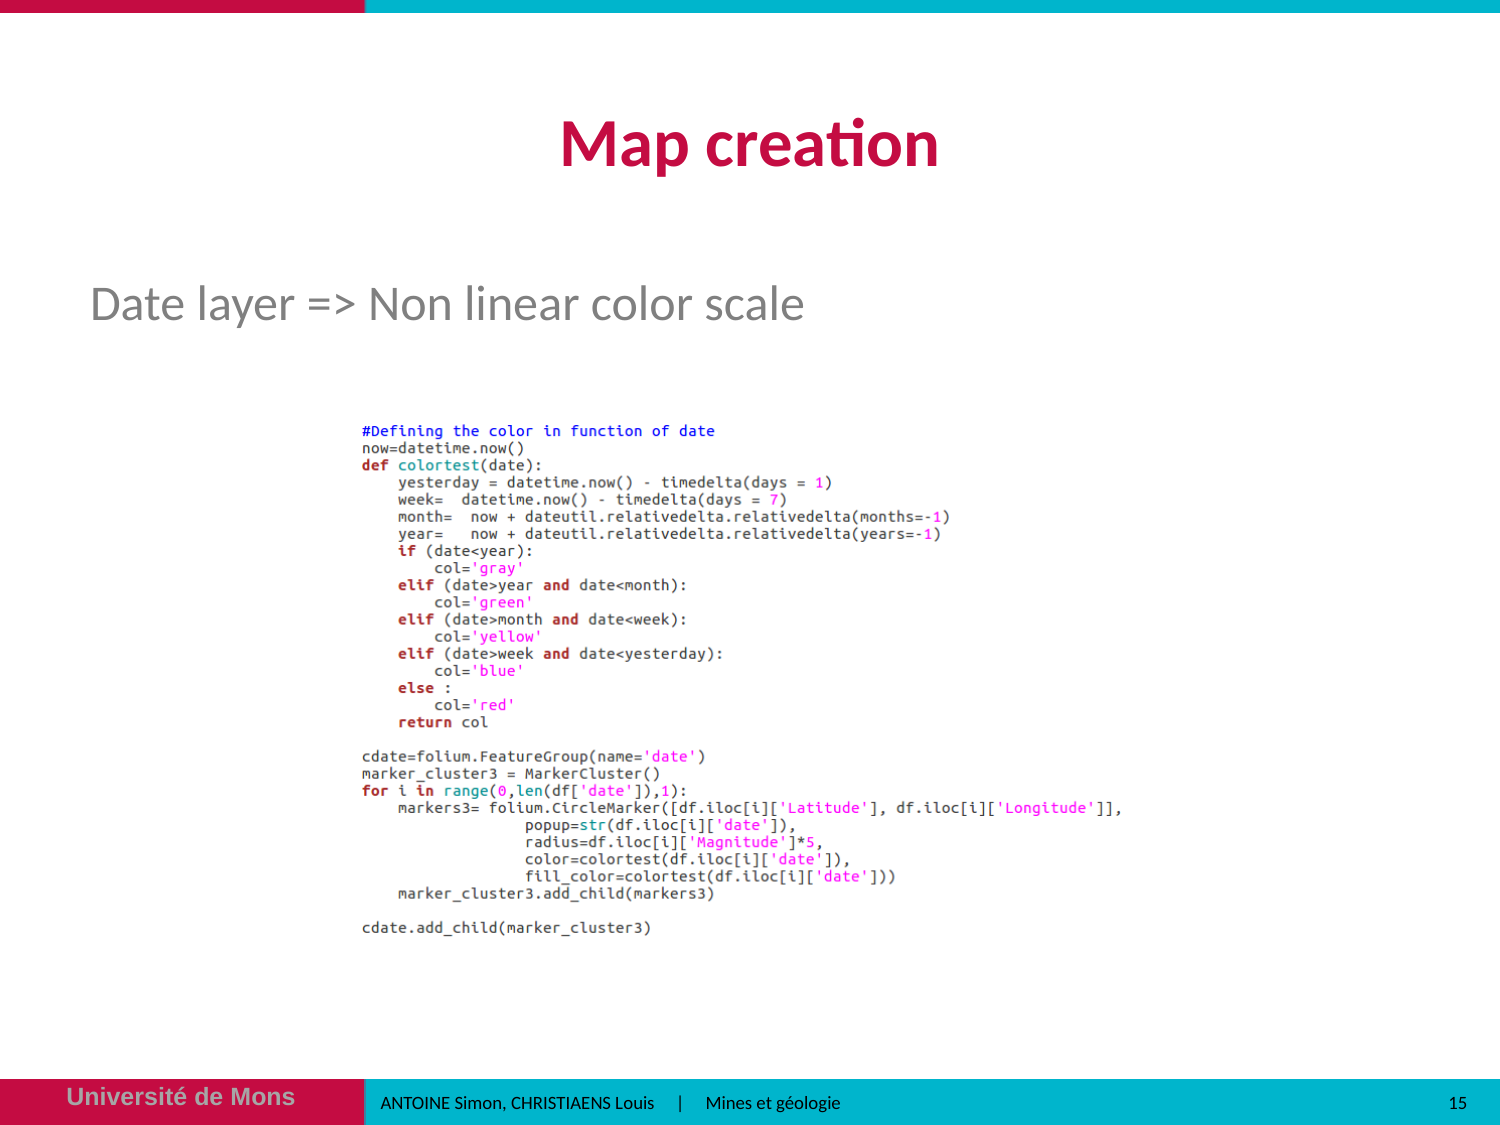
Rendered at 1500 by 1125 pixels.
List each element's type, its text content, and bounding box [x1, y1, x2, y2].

list Date layer => Non linear color scale [75, 262, 1425, 1005]
picture [0, 0, 1500, 13]
footer ANTOINE Simon, CHRISTIAENS Louis | Mines et géologie [365, 1079, 1416, 1125]
picture [0, 1079, 365, 1125]
slide_number 15 [1416, 1079, 1500, 1125]
title Map creation [75, 45, 1425, 233]
picture [361, 418, 1139, 951]
